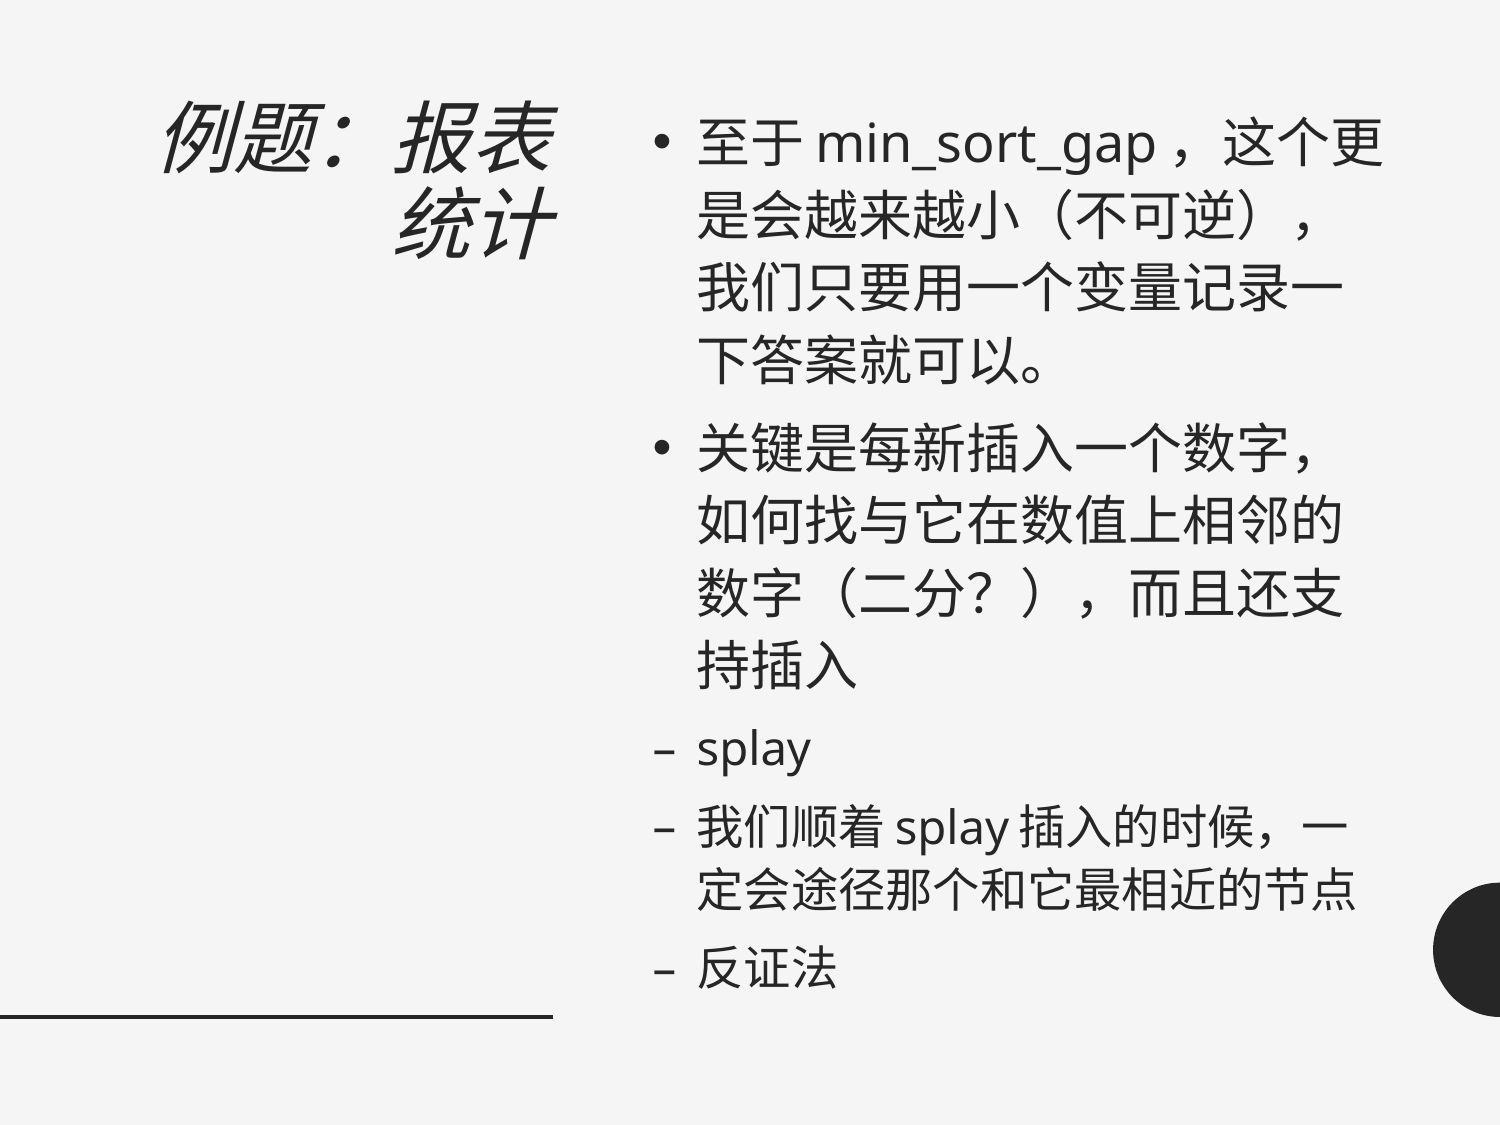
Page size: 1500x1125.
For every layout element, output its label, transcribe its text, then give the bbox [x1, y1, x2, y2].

list 至于min_sort_gap，这个更是会越来越小（不可逆），我们只要用一个变量记录一下答案就可以。 关键是每新插入一个数字，如何找与它在数值上相邻的数字（二分？），而且还支持插入 splay 我们顺着splay插入的时候，一定会途径那个和它最相近的节点 反证法 [637, 93, 1407, 1022]
title 例题：报表统计 [93, 91, 566, 905]
